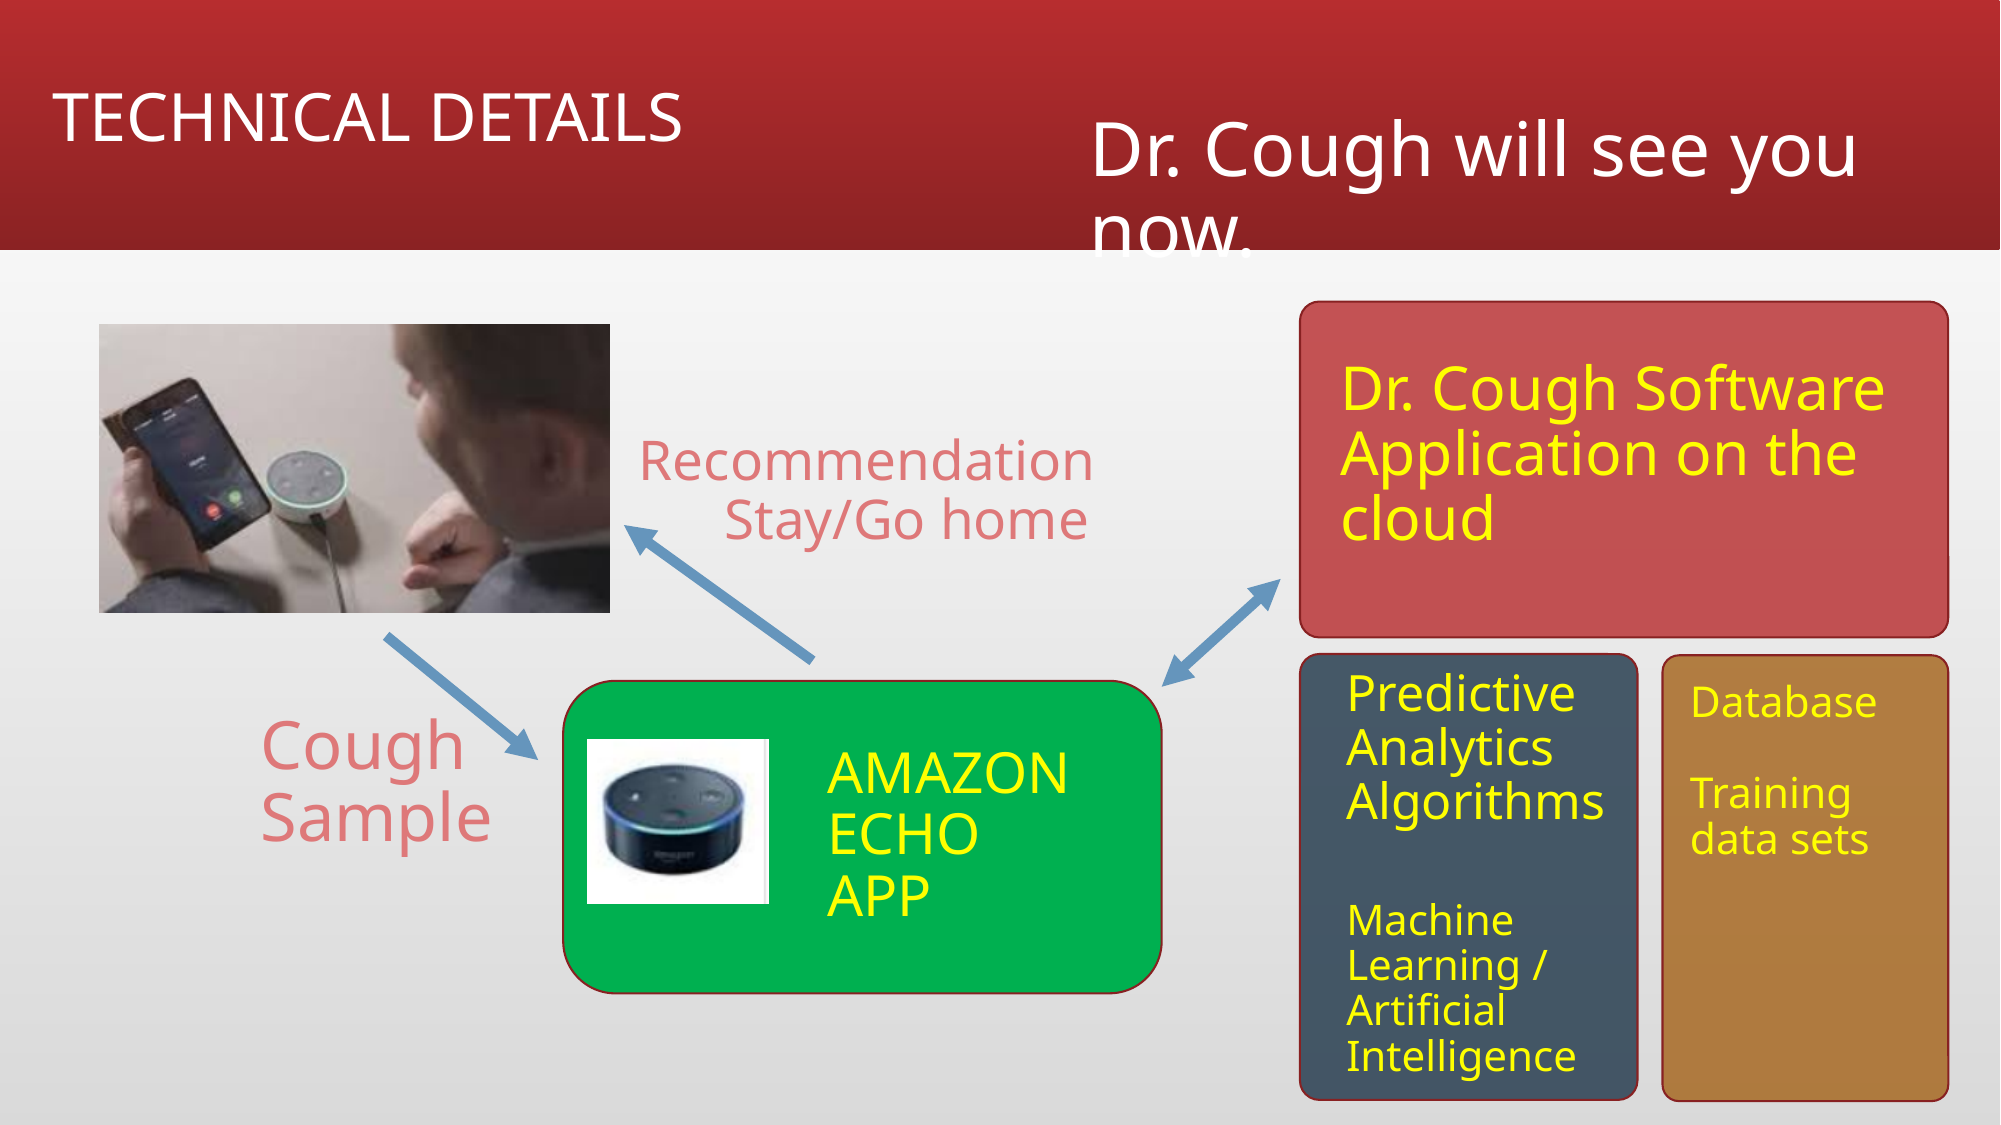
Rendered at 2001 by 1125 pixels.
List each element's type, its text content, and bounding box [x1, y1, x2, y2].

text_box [386, 635, 539, 761]
picture [587, 739, 769, 904]
text_box Dr. Cough Software Application on the cloud [1324, 350, 1913, 578]
text_box [1298, 300, 1950, 639]
text_box AMAZON ECHO APP [812, 737, 1148, 937]
text_box Cough Sample [245, 704, 581, 905]
picture [99, 324, 610, 613]
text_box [1161, 578, 1281, 687]
text_box Predictive Analytics Algorithms [1331, 660, 1632, 860]
text_box [562, 679, 1163, 995]
text_box [1298, 652, 1639, 1101]
text_box Database Training data sets [1674, 673, 1949, 872]
text_box [1661, 654, 1950, 1103]
text_box Machine Learning / Artificial Intelligence [1331, 891, 1632, 1090]
text_box [610, 337, 1298, 613]
title Dr. Cough will see you now. [1074, 84, 2000, 302]
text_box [623, 524, 813, 661]
text_box Recommendation Stay/Go home [623, 426, 1113, 592]
text_box TECHNICAL DETAILS [37, 10, 1688, 229]
